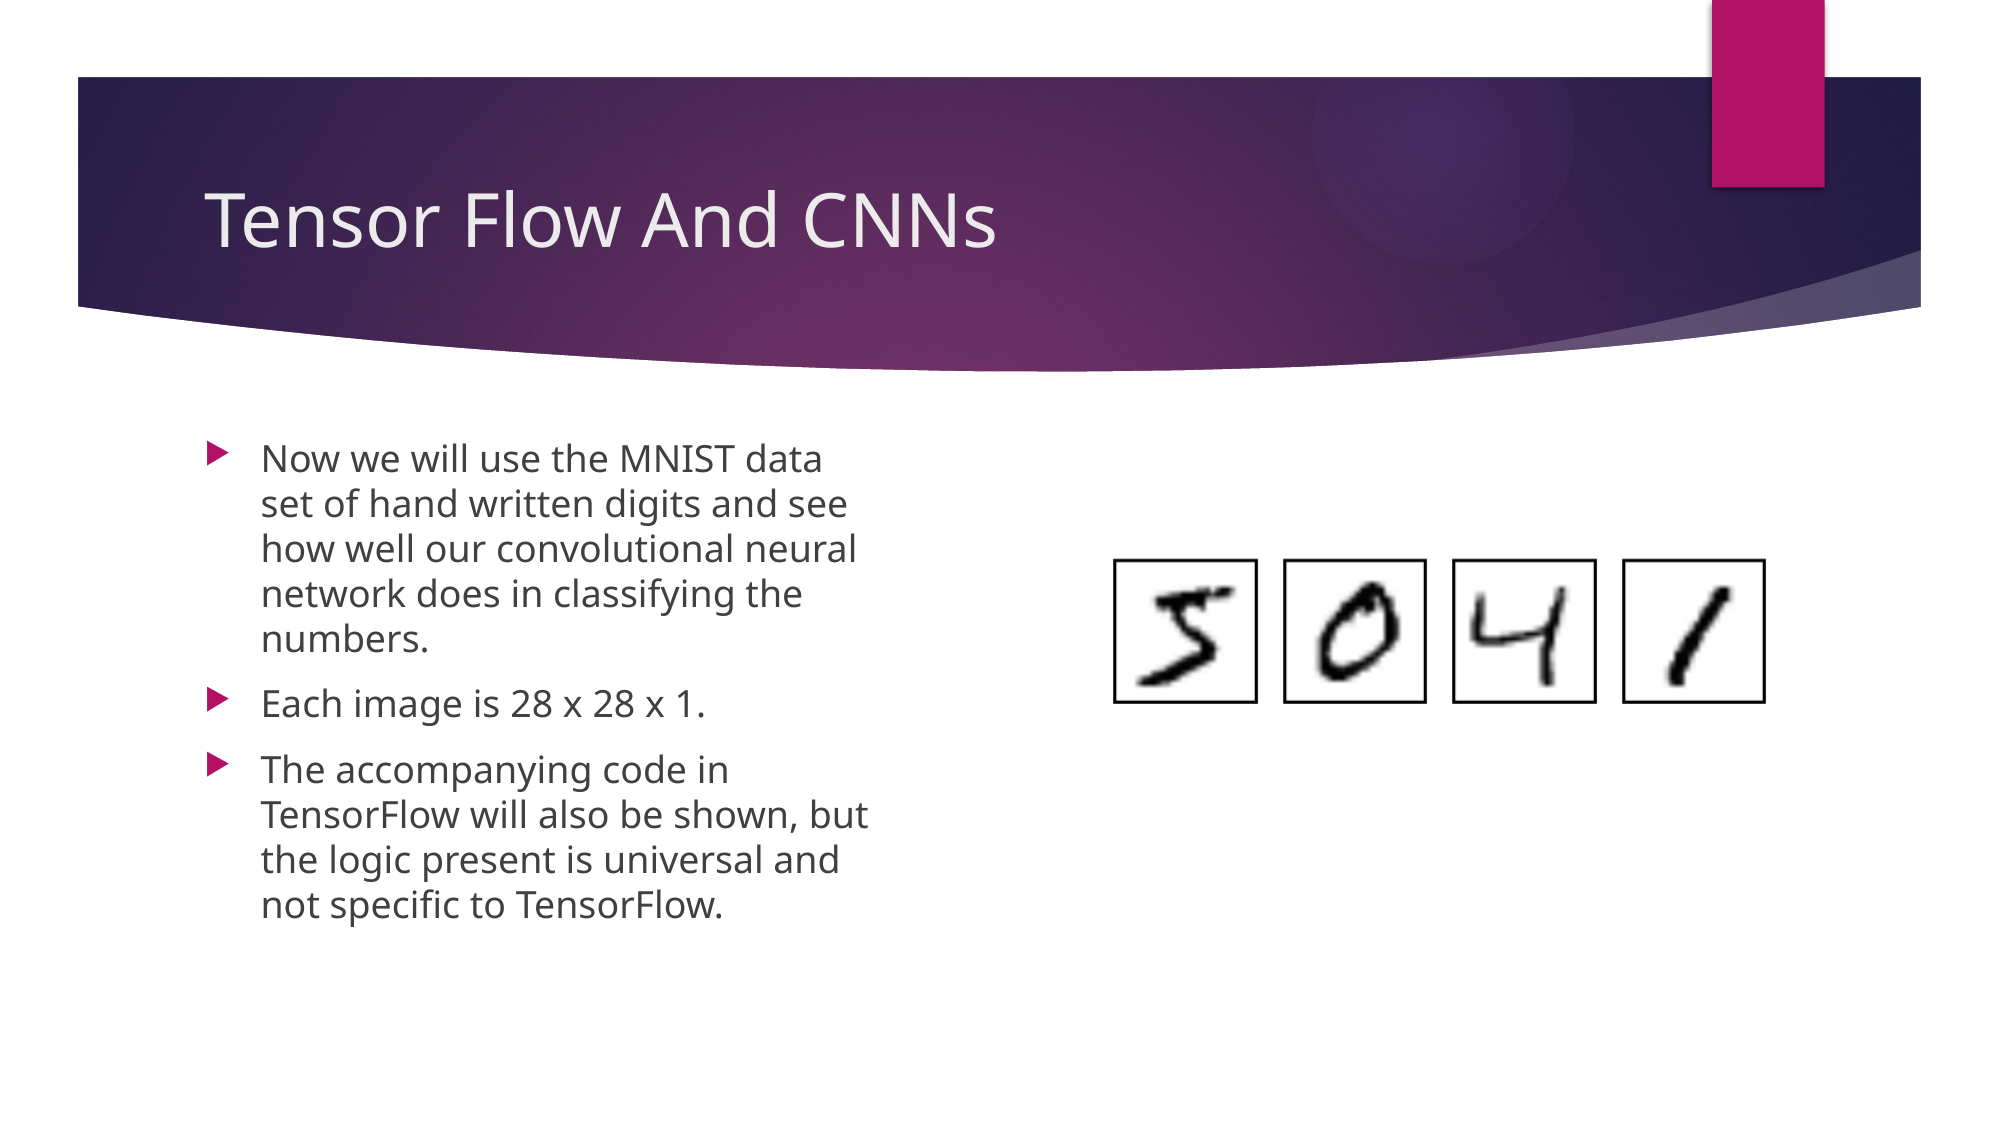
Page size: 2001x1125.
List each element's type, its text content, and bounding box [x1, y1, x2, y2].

title Tensor Flow And CNNs [189, 159, 1627, 276]
picture [1038, 520, 1840, 751]
list Now we will use the MNIST data set of hand written digits and see how well our convolutional neural network does in classifying the numbers. Each image is 28 x 28 x 1. The accompanying code in TensorFlow will also be shown, but the logic present is universal and not specific to TensorFlow. [189, 427, 898, 998]
